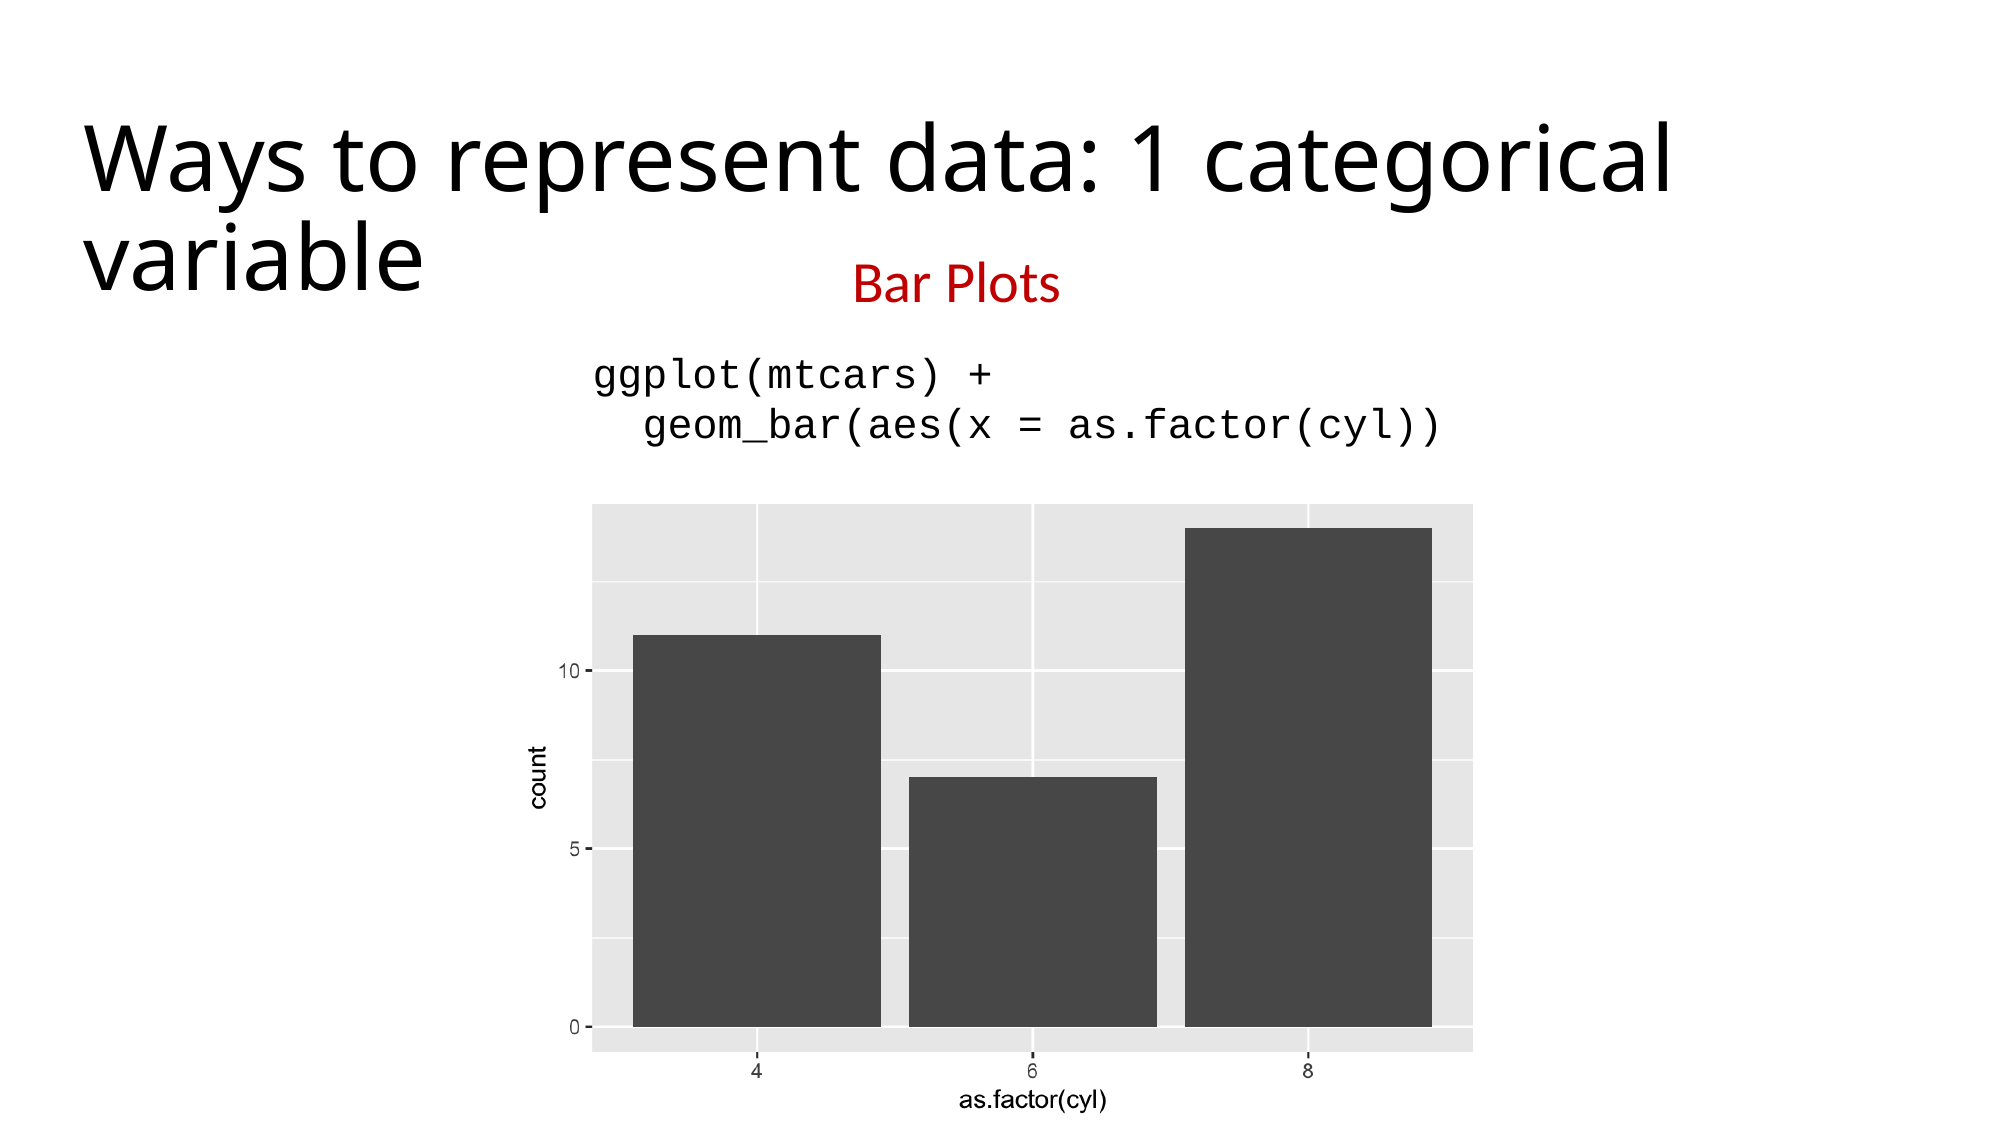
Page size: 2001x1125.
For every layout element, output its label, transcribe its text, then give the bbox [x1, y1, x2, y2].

picture [514, 490, 1486, 1125]
text_box ggplot(mtcars) + geom_bar(aes(x = as.factor(cyl)) [577, 339, 1467, 455]
text_box Bar Plots [837, 237, 1077, 322]
title Ways to represent data: 1 categorical variable [68, 97, 1932, 223]
